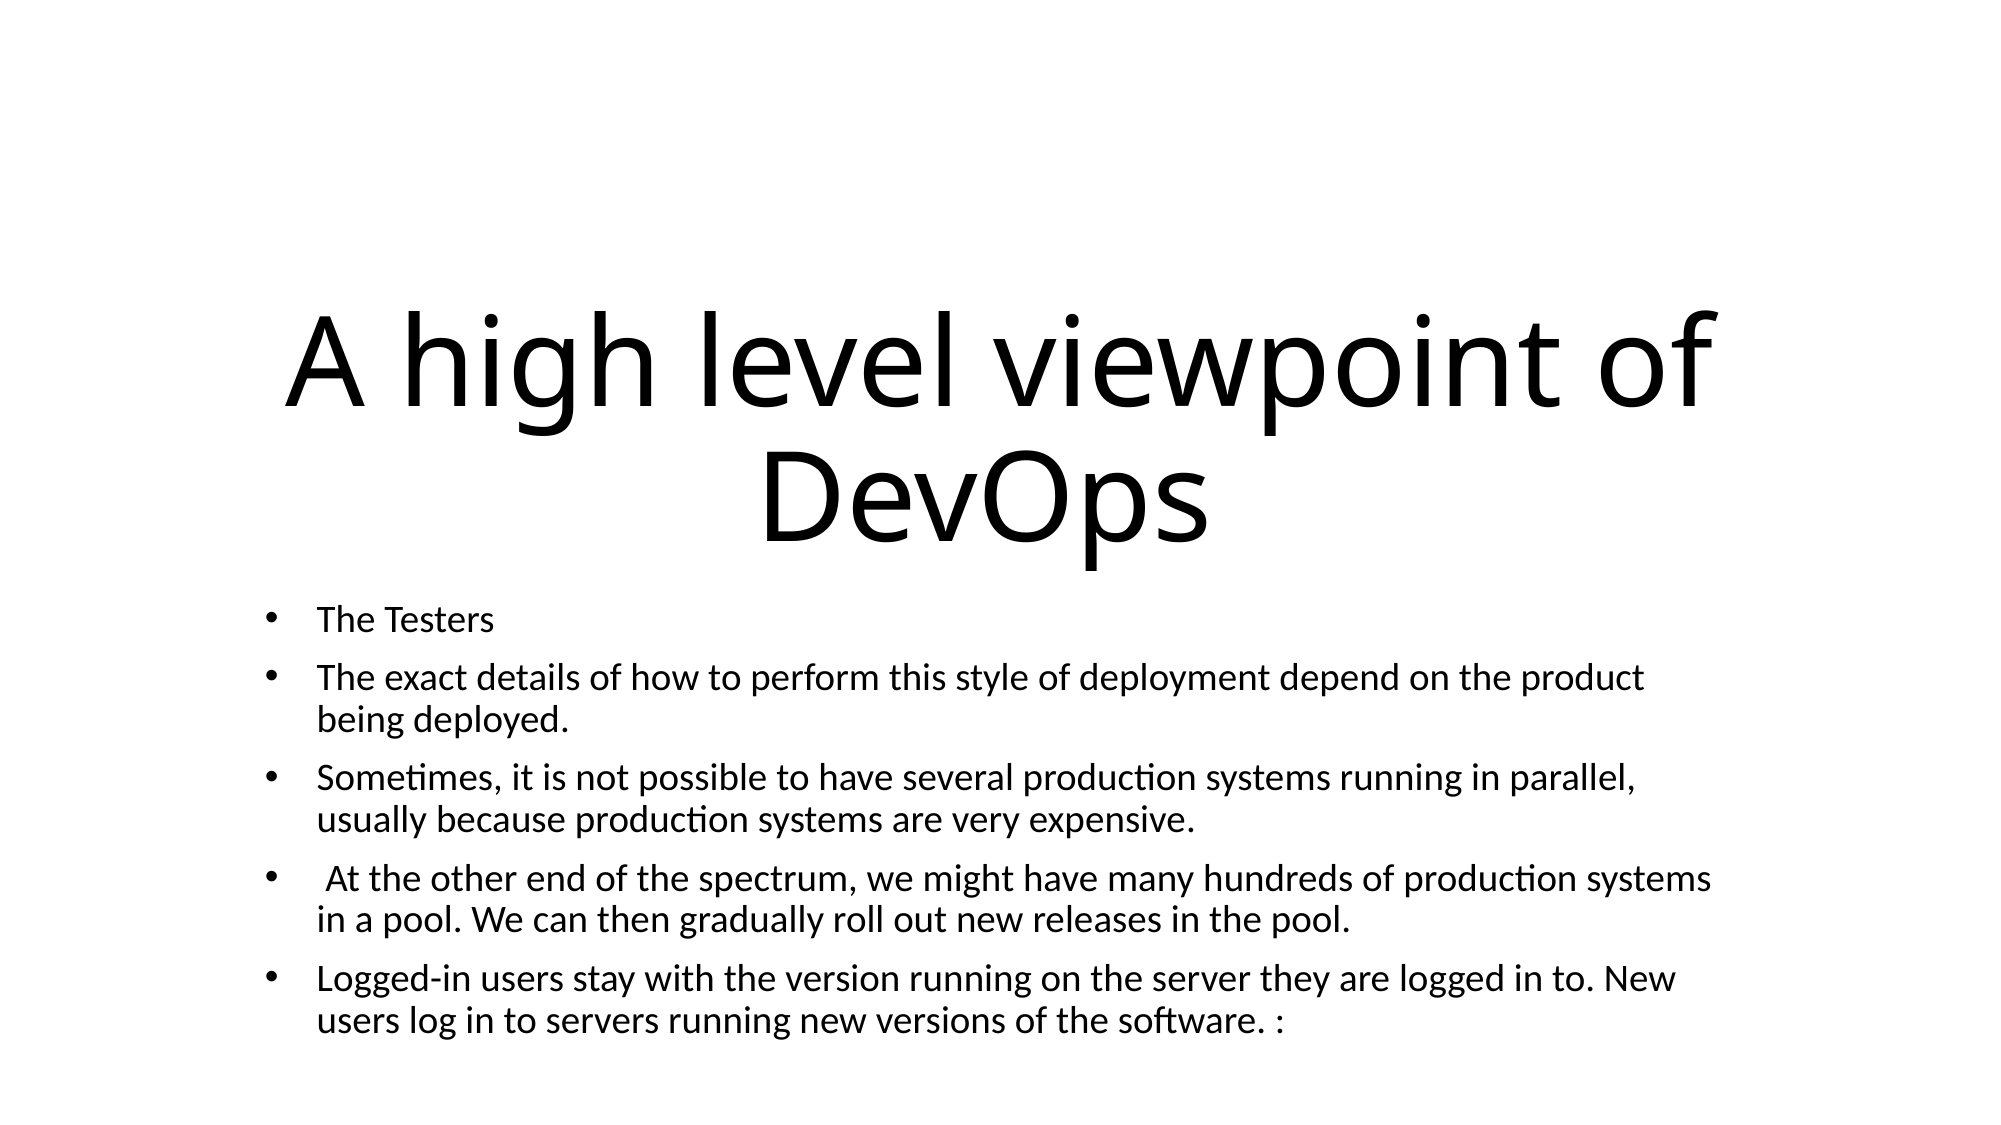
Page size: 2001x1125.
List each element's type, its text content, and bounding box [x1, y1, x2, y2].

title A high level viewpoint of DevOps [249, 184, 1750, 576]
subtitle The Testers The exact details of how to perform this style of deployment depend on the product being deployed. Sometimes, it is not possible to have several production systems running in parallel, usually because production systems are very expensive. At the other end of the spectrum, we might have many hundreds of production systems in a pool. We can then gradually roll out new releases in the pool. Logged-in users stay with the version running on the server they are logged in to. New users log in to servers running new versions of the software. : [249, 590, 1750, 1052]
